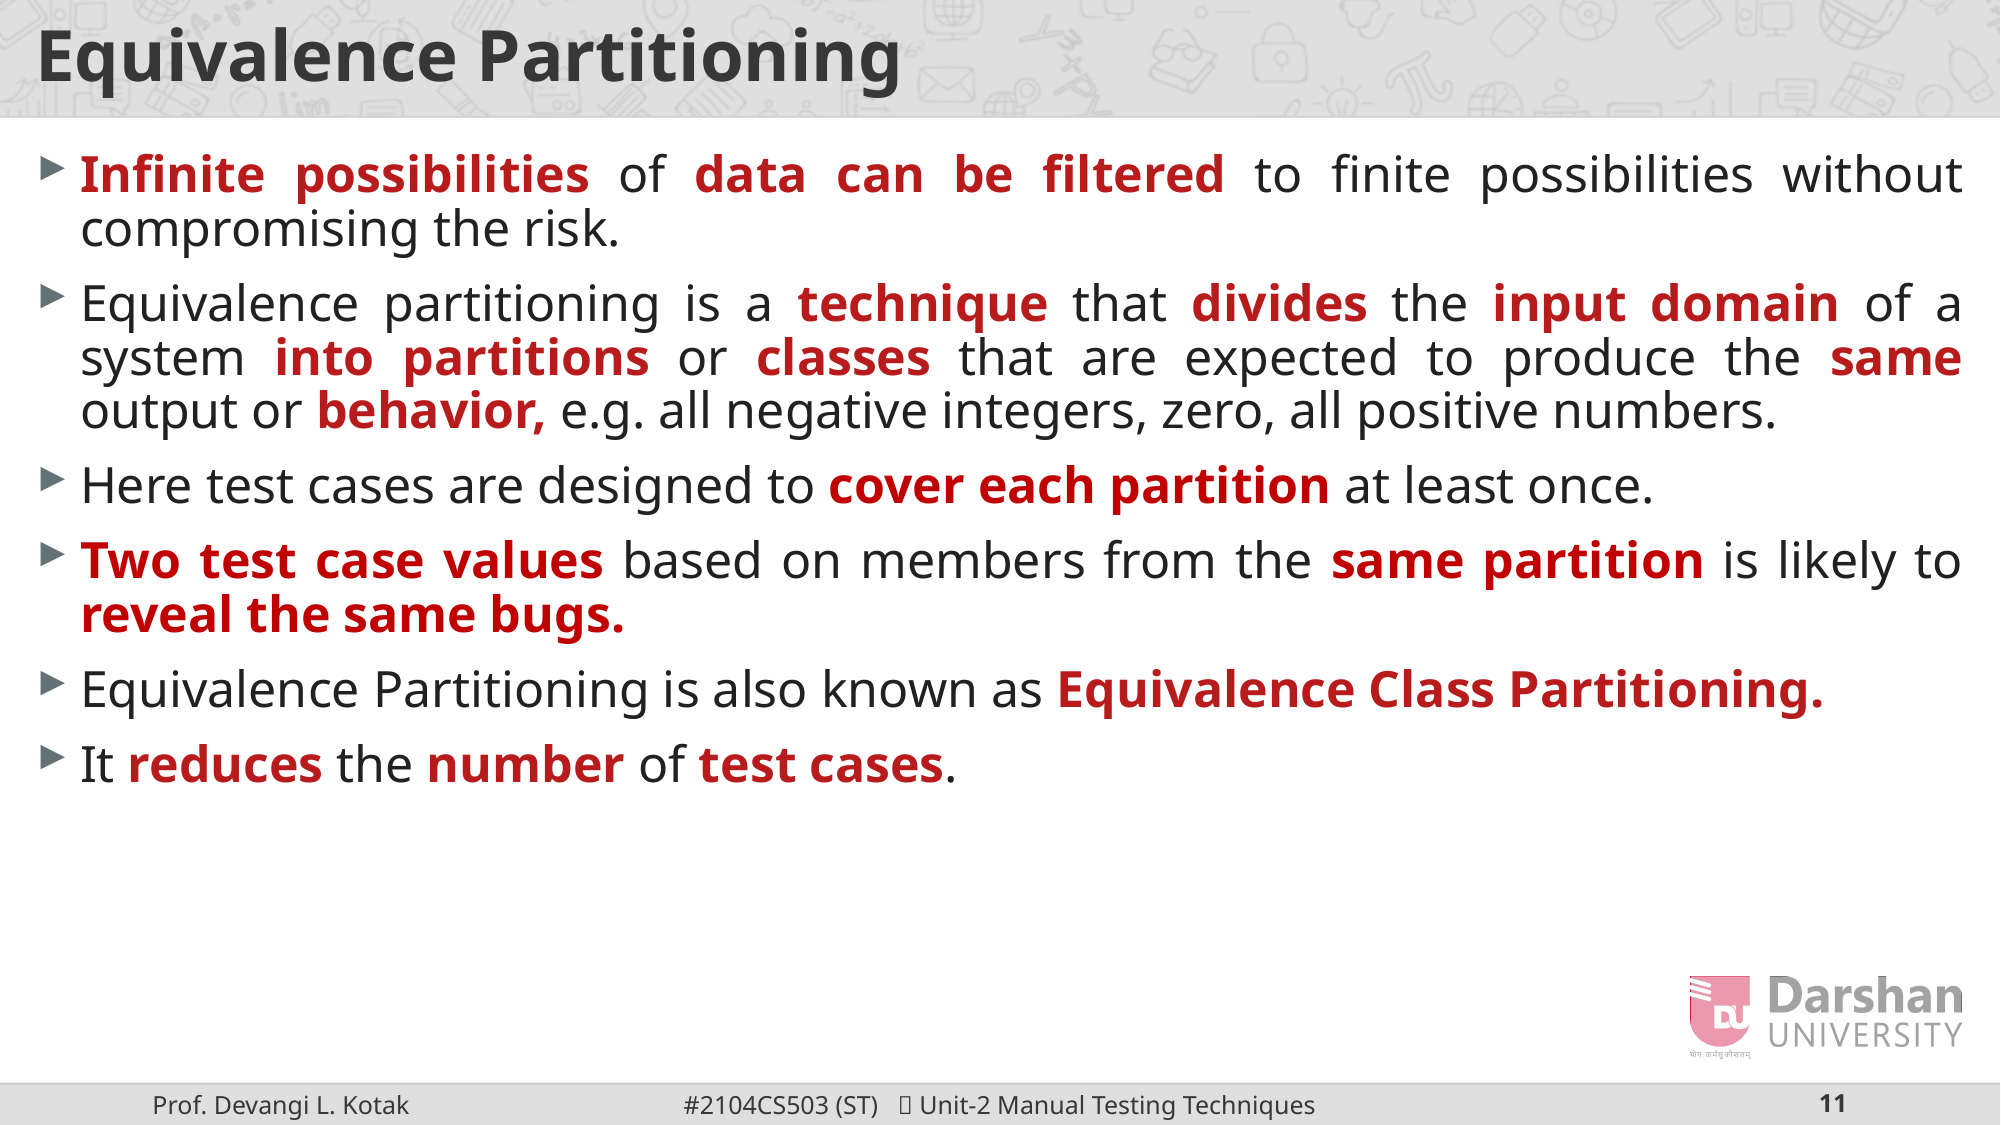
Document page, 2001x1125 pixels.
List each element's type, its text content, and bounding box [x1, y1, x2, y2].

list Infinite possibilities of data can be filtered to finite possibilities without compromising the risk. Equivalence partitioning is a technique that divides the input domain of a system into partitions or classes that are expected to produce the same output or behavior, e.g. all negative integers, zero, all positive numbers. Here test cases are designed to cover each partition at least once. Two test case values based on members from the same partition is likely to reveal the same bugs. Equivalence Partitioning is also known as Equivalence Class Partitioning. It reduces the number of test cases. [21, 141, 1979, 1069]
title Equivalence Partitioning [0, 0, 2000, 117]
